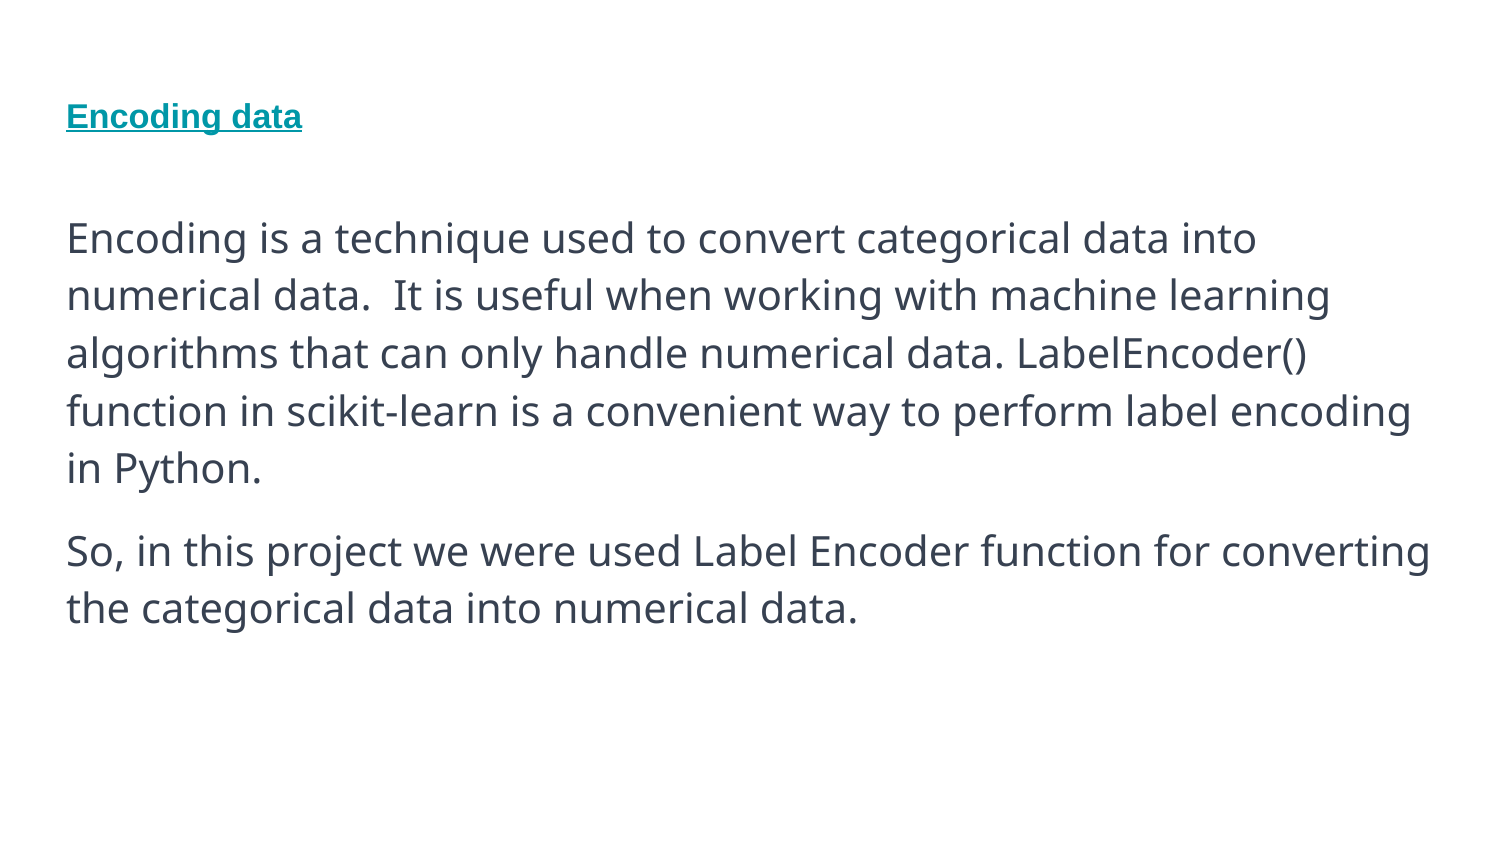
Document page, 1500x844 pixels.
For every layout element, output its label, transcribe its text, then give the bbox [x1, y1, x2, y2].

title Encoding data [51, 72, 1449, 167]
list Encoding is a technique used to convert categorical data into numerical data. It is useful when working with machine learning algorithms that can only handle numerical data. LabelEncoder() function in scikit-learn is a convenient way to perform label encoding in Python. So, in this project we were used Label Encoder function for converting the categorical data into numerical data. [51, 189, 1449, 750]
